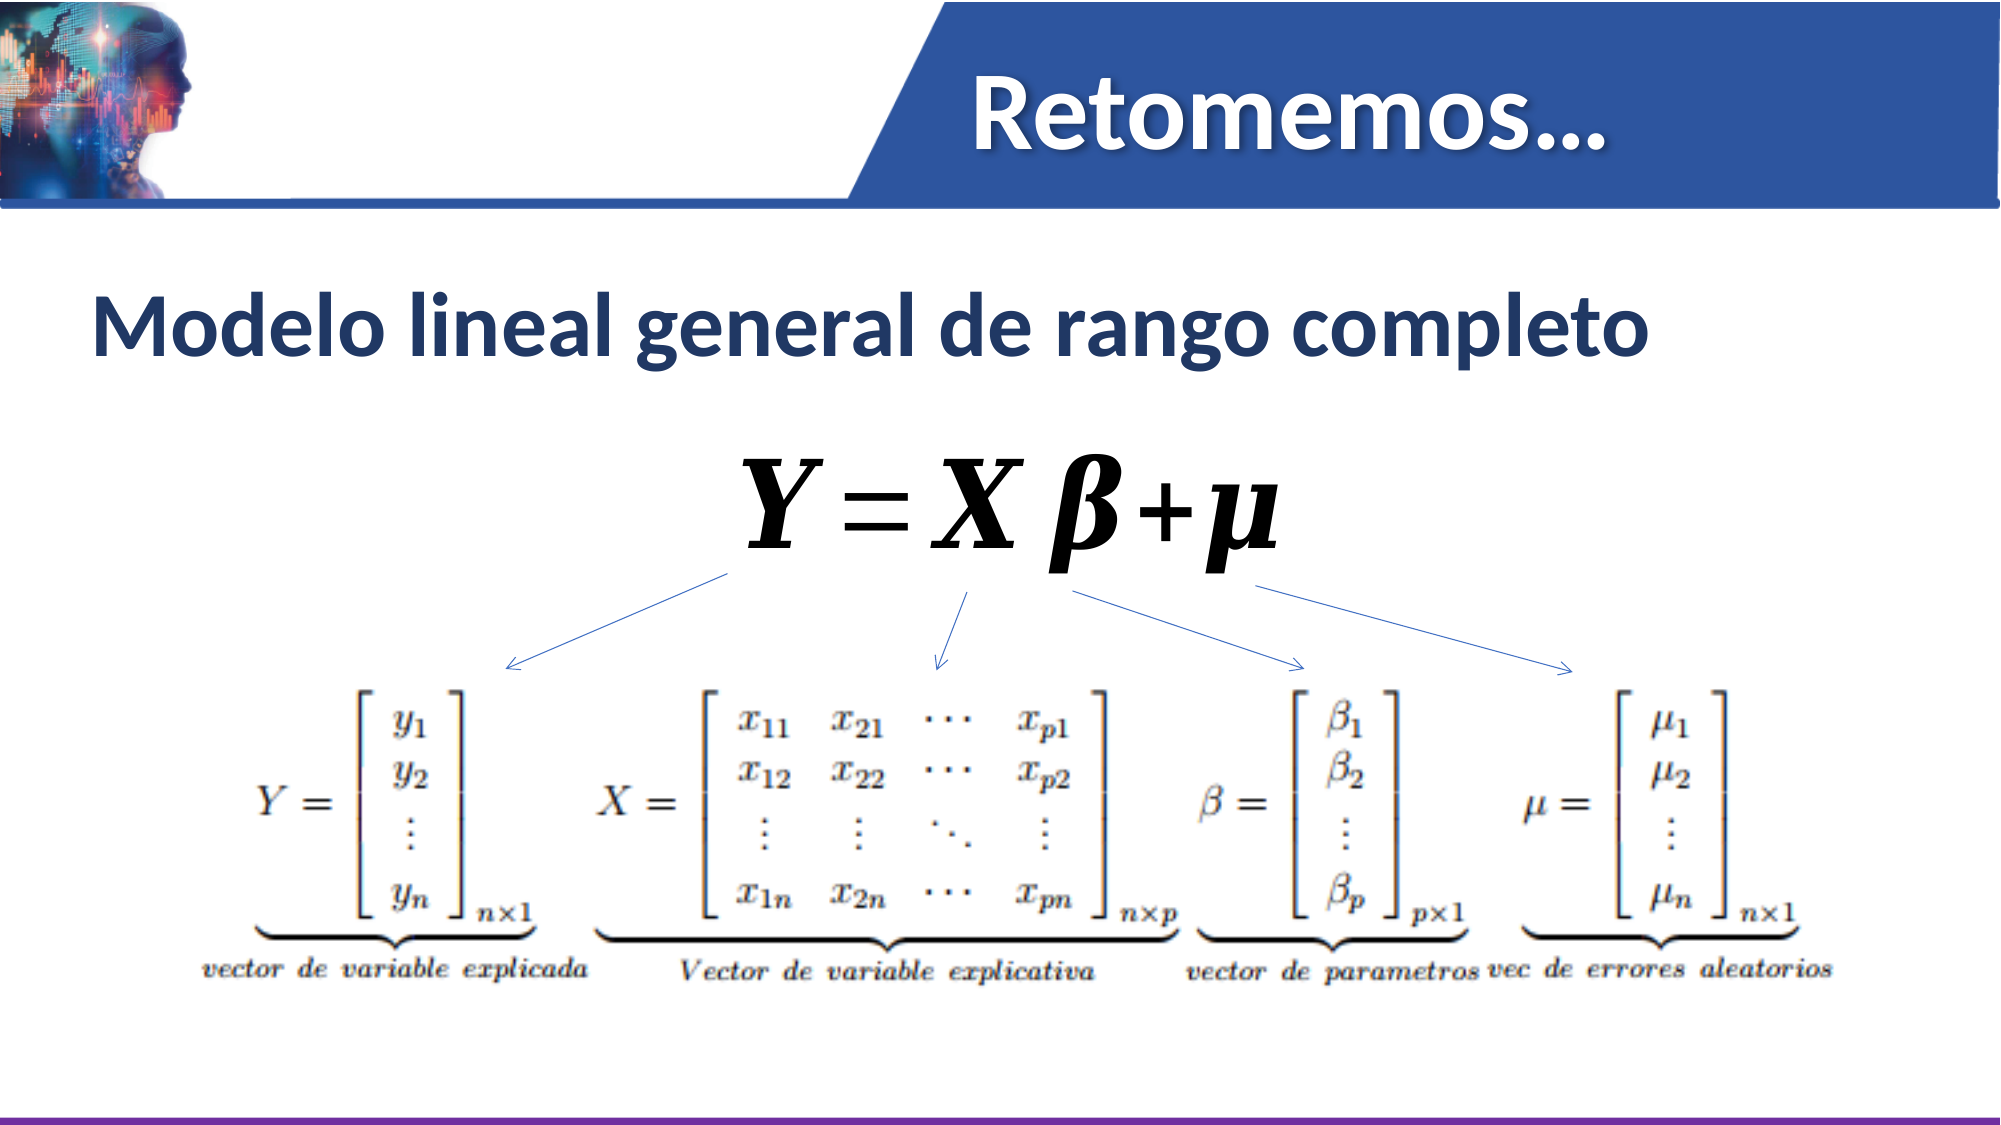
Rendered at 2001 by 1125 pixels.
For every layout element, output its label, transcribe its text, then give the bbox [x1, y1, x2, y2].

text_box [505, 573, 728, 669]
text_box Modelo lineal general de rango completo [74, 253, 1721, 384]
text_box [936, 591, 967, 671]
text_box Retomemos… [955, 29, 1961, 180]
picture [176, 680, 1850, 1003]
picture [0, 2, 2000, 209]
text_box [1072, 590, 1255, 669]
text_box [1255, 585, 1573, 672]
